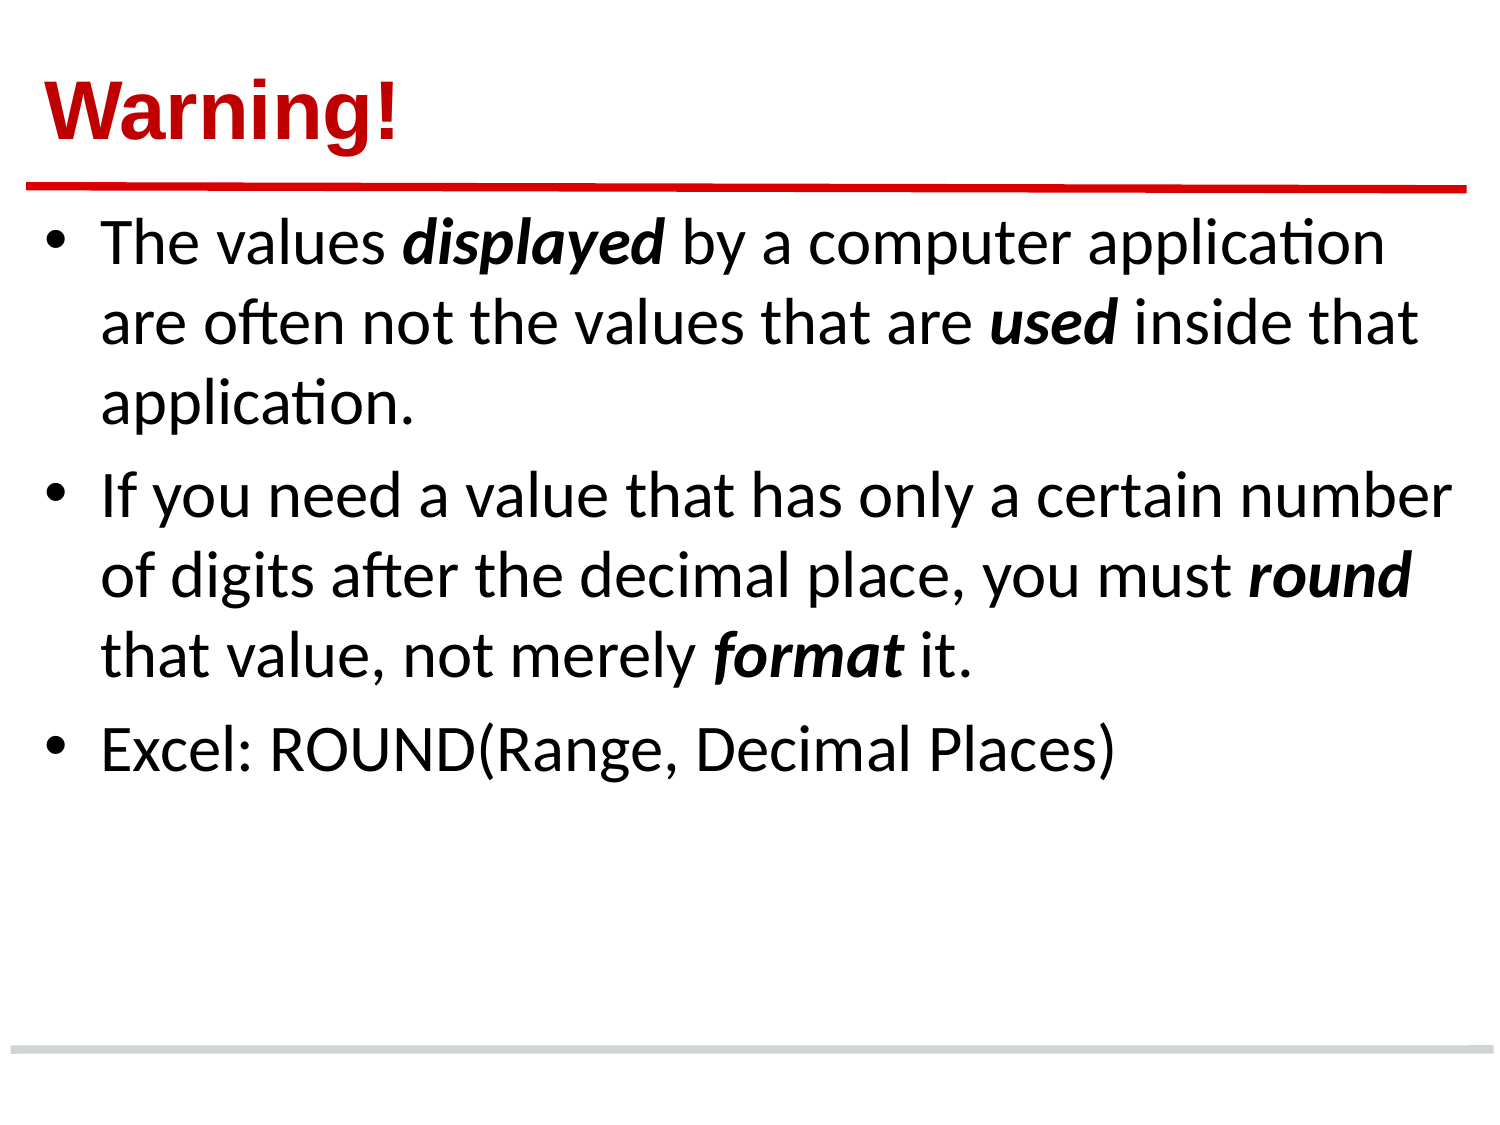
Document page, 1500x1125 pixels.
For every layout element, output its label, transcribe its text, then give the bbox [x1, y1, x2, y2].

list The values displayed by a computer application are often not the values that are used inside that application. If you need a value that has only a certain number of digits after the decimal place, you must round that value, not merely format it. Excel: ROUND(Range, Decimal Places) [29, 190, 1473, 1033]
title Warning! [29, 43, 1495, 170]
